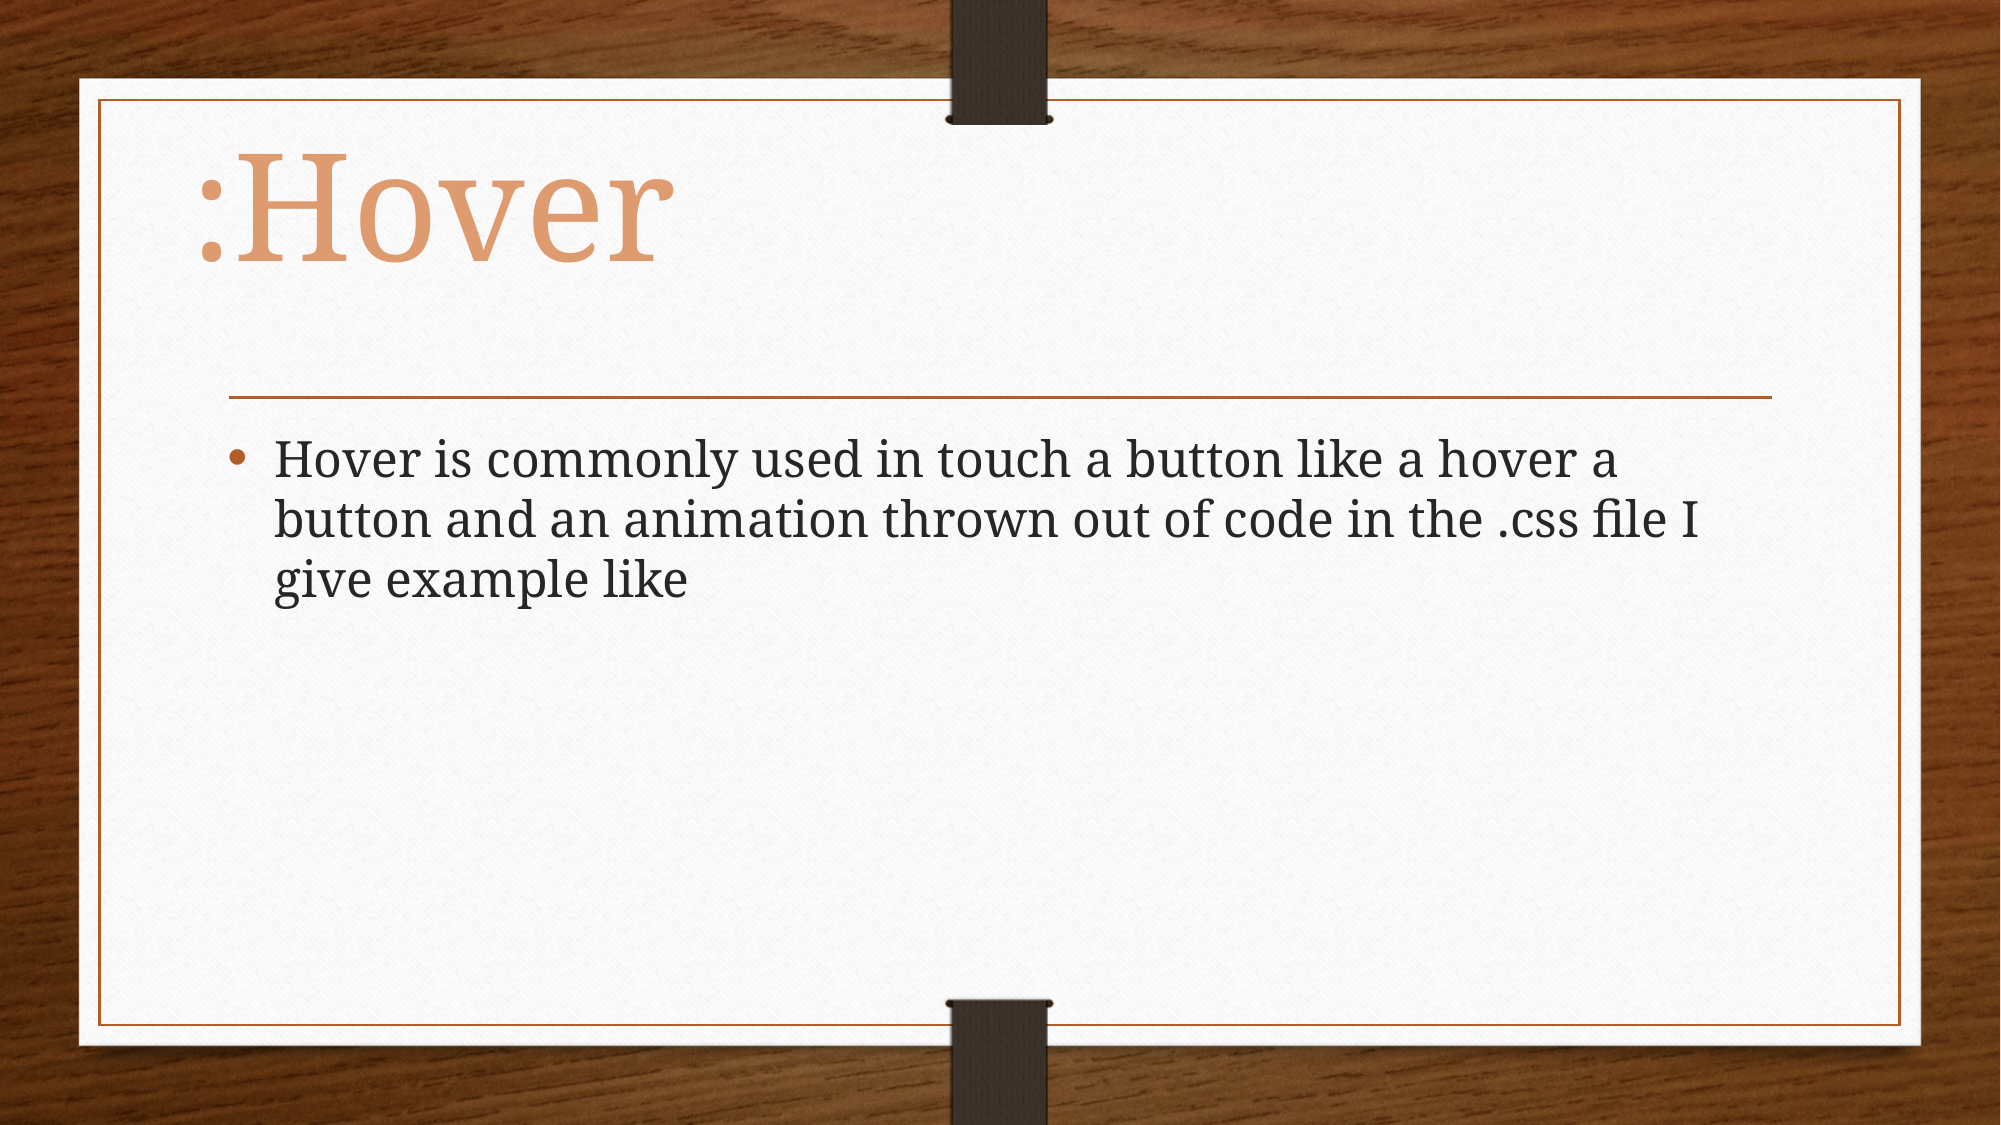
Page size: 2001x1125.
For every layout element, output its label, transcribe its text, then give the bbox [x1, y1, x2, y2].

picture [101, 0, 2001, 1125]
picture [0, 0, 948, 1125]
text_box :Hover [175, 103, 692, 299]
list Hover is commonly used in touch a button like a hover a button and an animation thrown out of code in the .css file I give example like [212, 419, 1788, 964]
